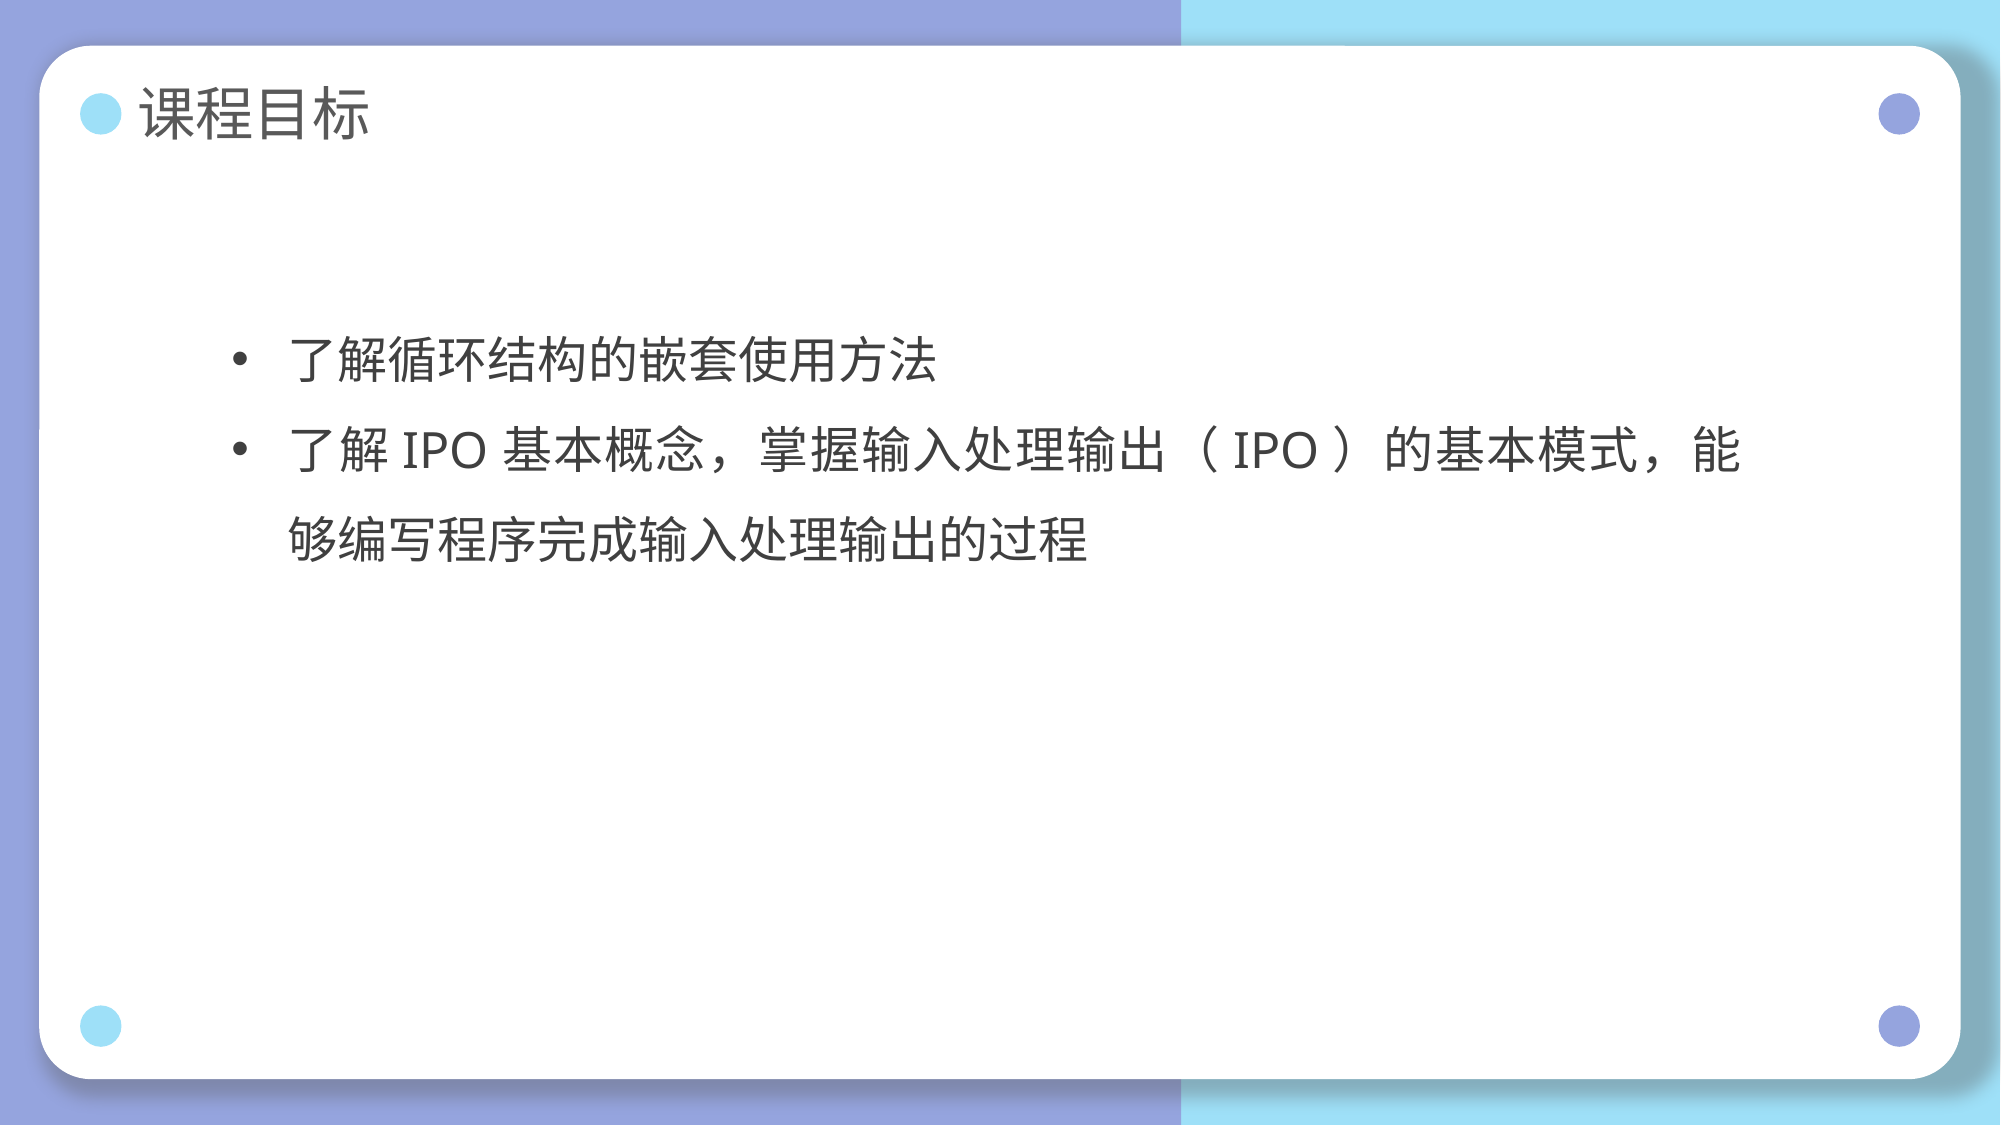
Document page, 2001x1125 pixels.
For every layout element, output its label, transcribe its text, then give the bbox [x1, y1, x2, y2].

text_box 了解循环结构的嵌套使用方法 了解IPO基本概念，掌握输入处理输出（IPO）的基本模式，能够编写程序完成输入处理输出的过程 [216, 291, 1757, 666]
title 课程目标 [137, 77, 976, 157]
